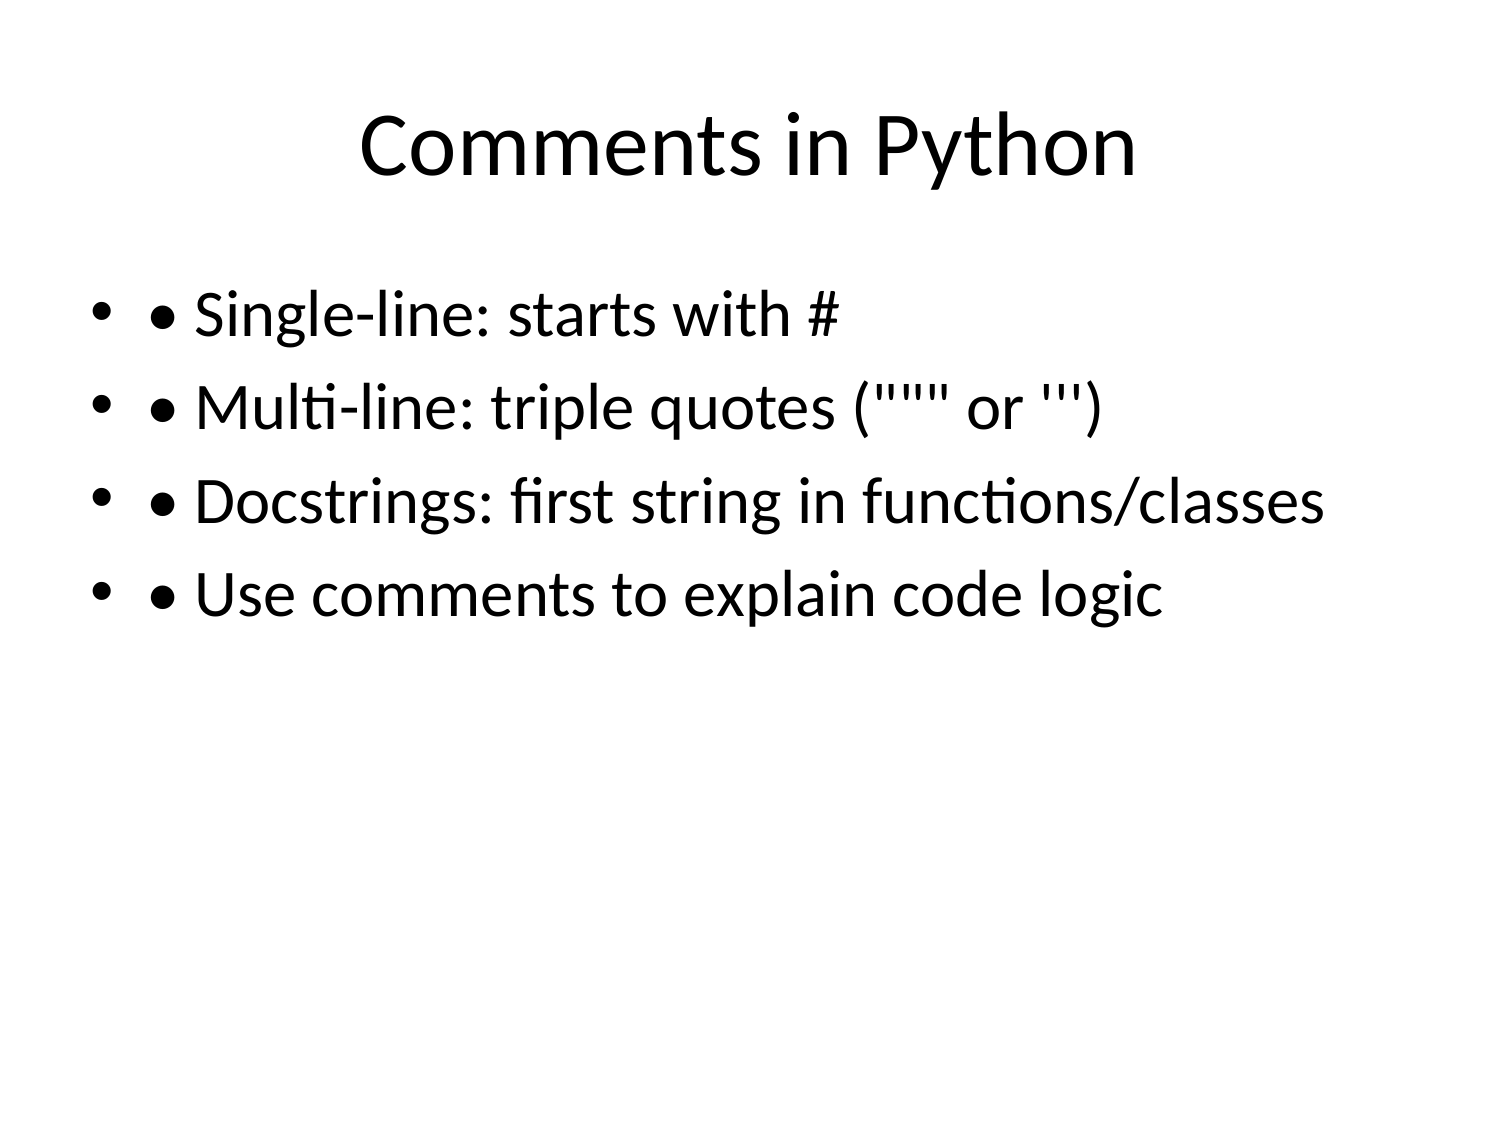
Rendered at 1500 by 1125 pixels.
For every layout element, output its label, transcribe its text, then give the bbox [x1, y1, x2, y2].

title Comments in Python [75, 45, 1425, 233]
list • Single-line: starts with # • Multi-line: triple quotes (""" or ''') • Docstrings: first string in functions/classes • Use comments to explain code logic [75, 262, 1425, 1005]
